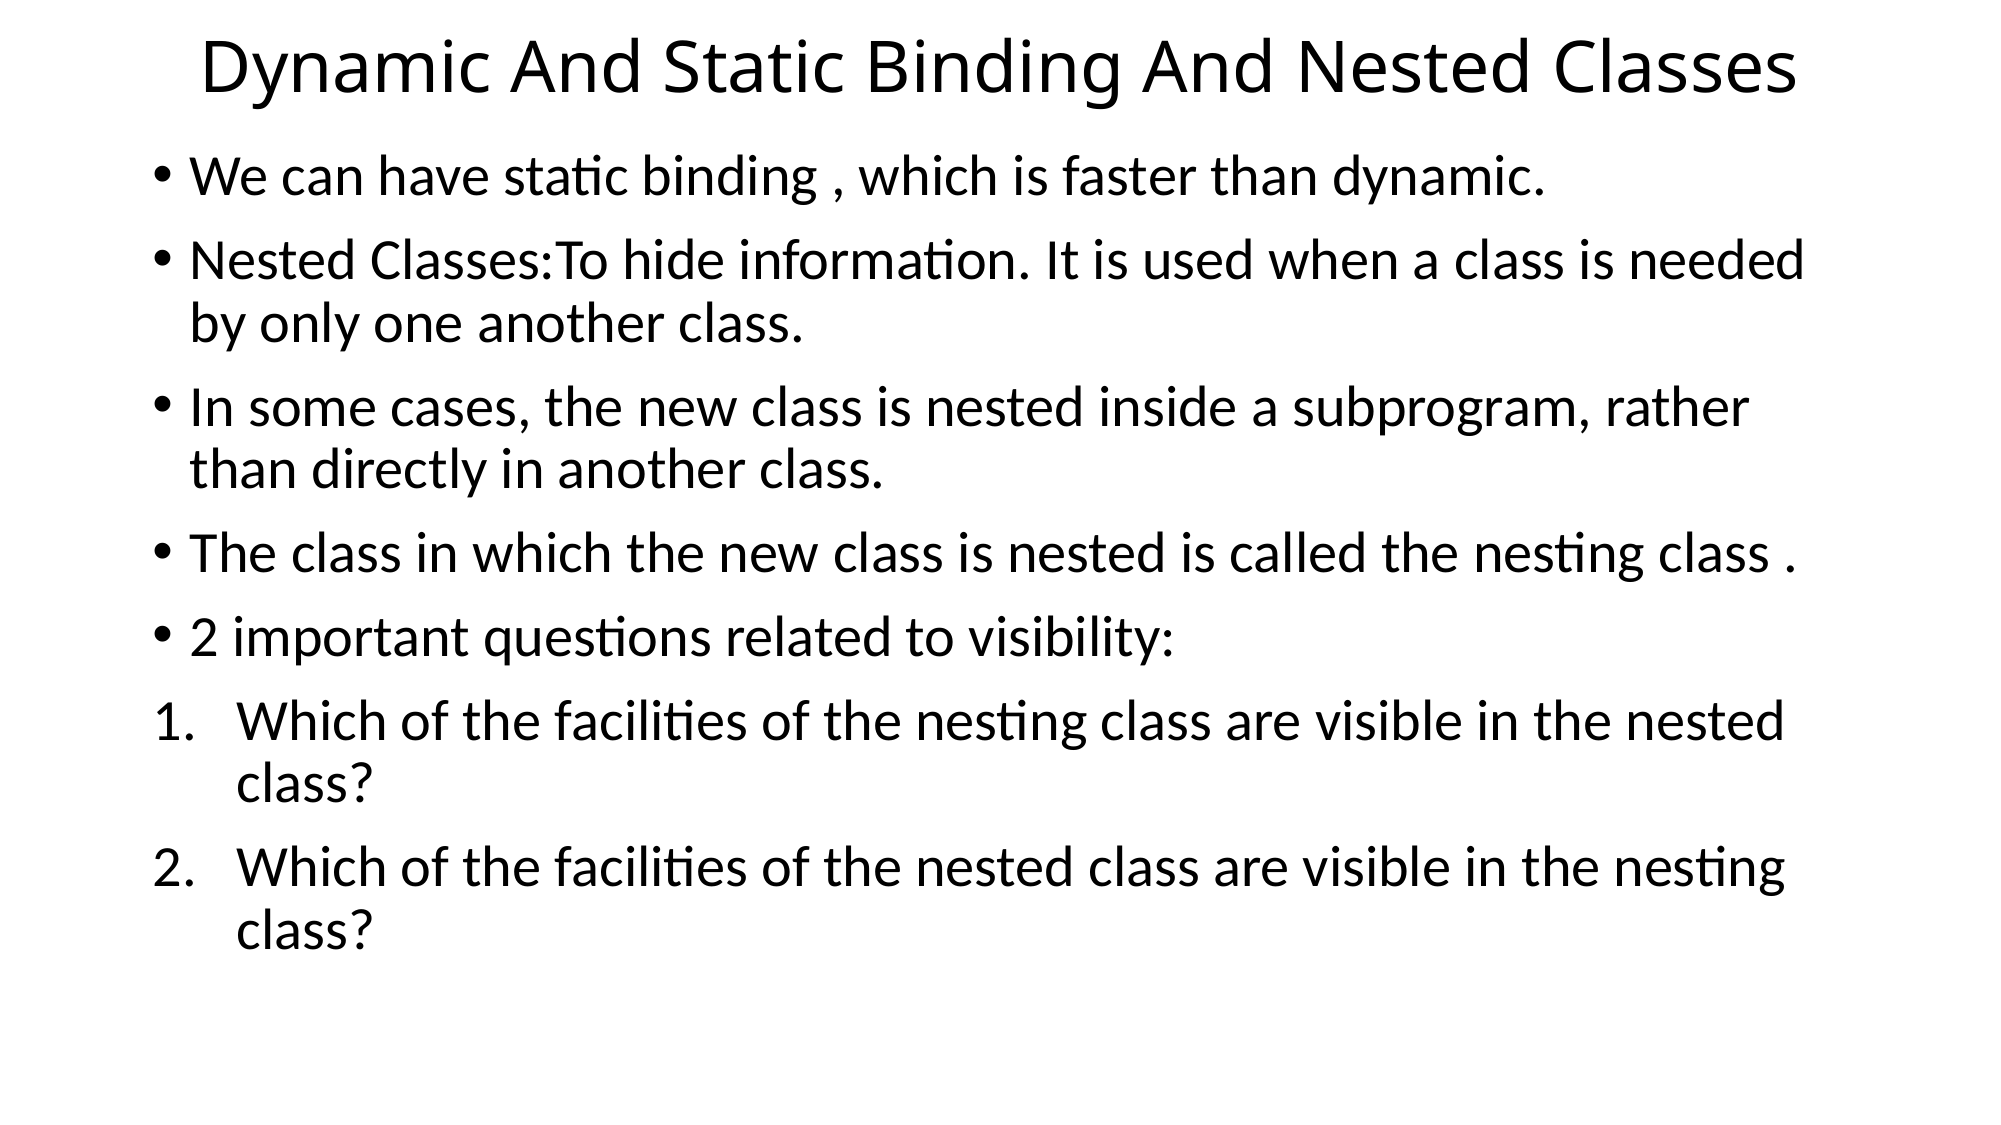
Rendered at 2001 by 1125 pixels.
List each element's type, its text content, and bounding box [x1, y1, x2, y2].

title Dynamic And Static Binding And Nested Classes [137, 0, 1863, 138]
list We can have static binding , which is faster than dynamic. Nested Classes:To hide information. It is used when a class is needed by only one another class. In some cases, the new class is nested inside a subprogram, rather than directly in another class. The class in which the new class is nested is called the nesting class . 2 important questions related to visibility: Which of the facilities of the nesting class are visible in the nested class? Which of the facilities of the nested class are visible in the nesting class? [137, 138, 1863, 1050]
